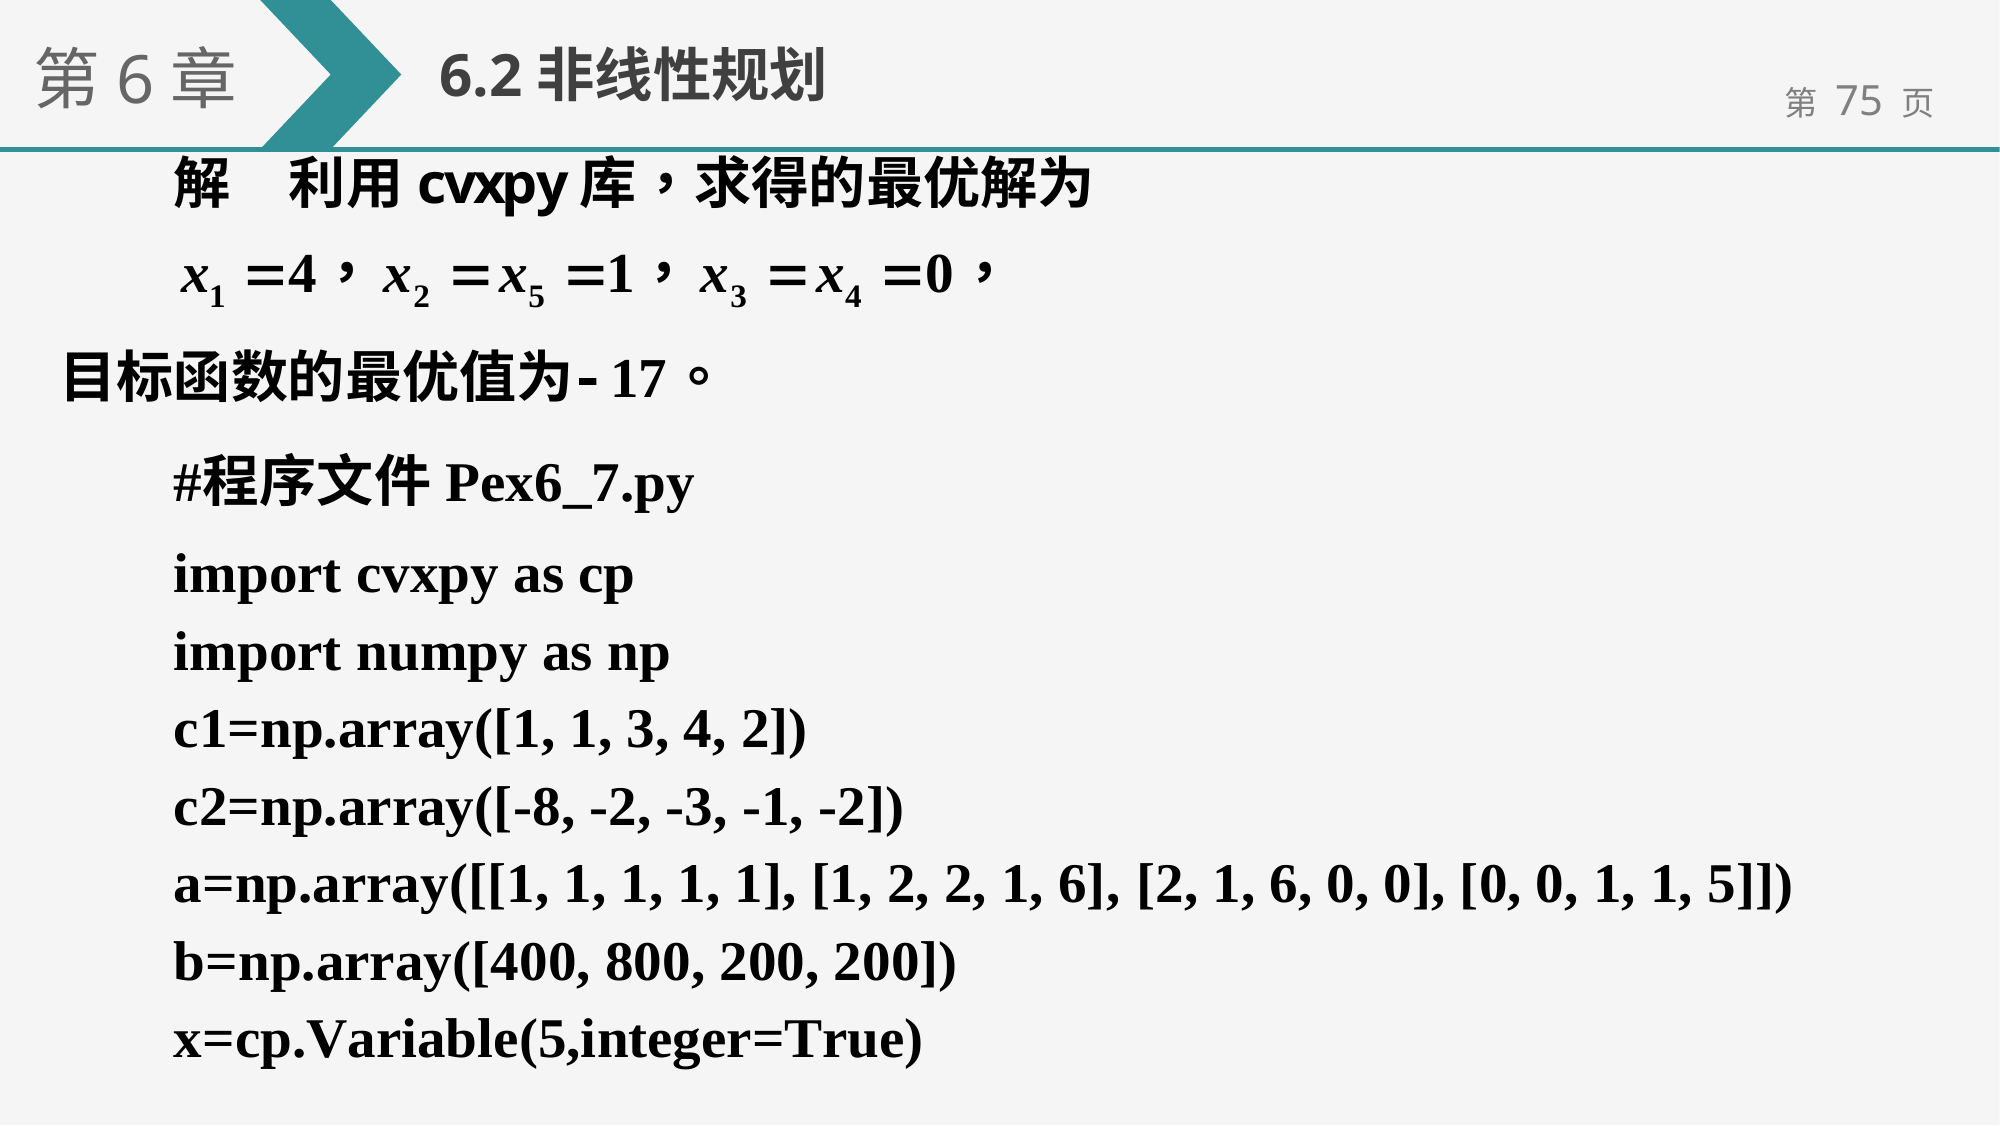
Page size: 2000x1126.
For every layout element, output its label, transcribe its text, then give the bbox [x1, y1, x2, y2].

text_box 第6章 [19, 29, 253, 125]
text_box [59, 137, 1938, 1113]
text_box 6.2非线性规划 [424, 31, 1366, 116]
text_box [258, 0, 403, 135]
